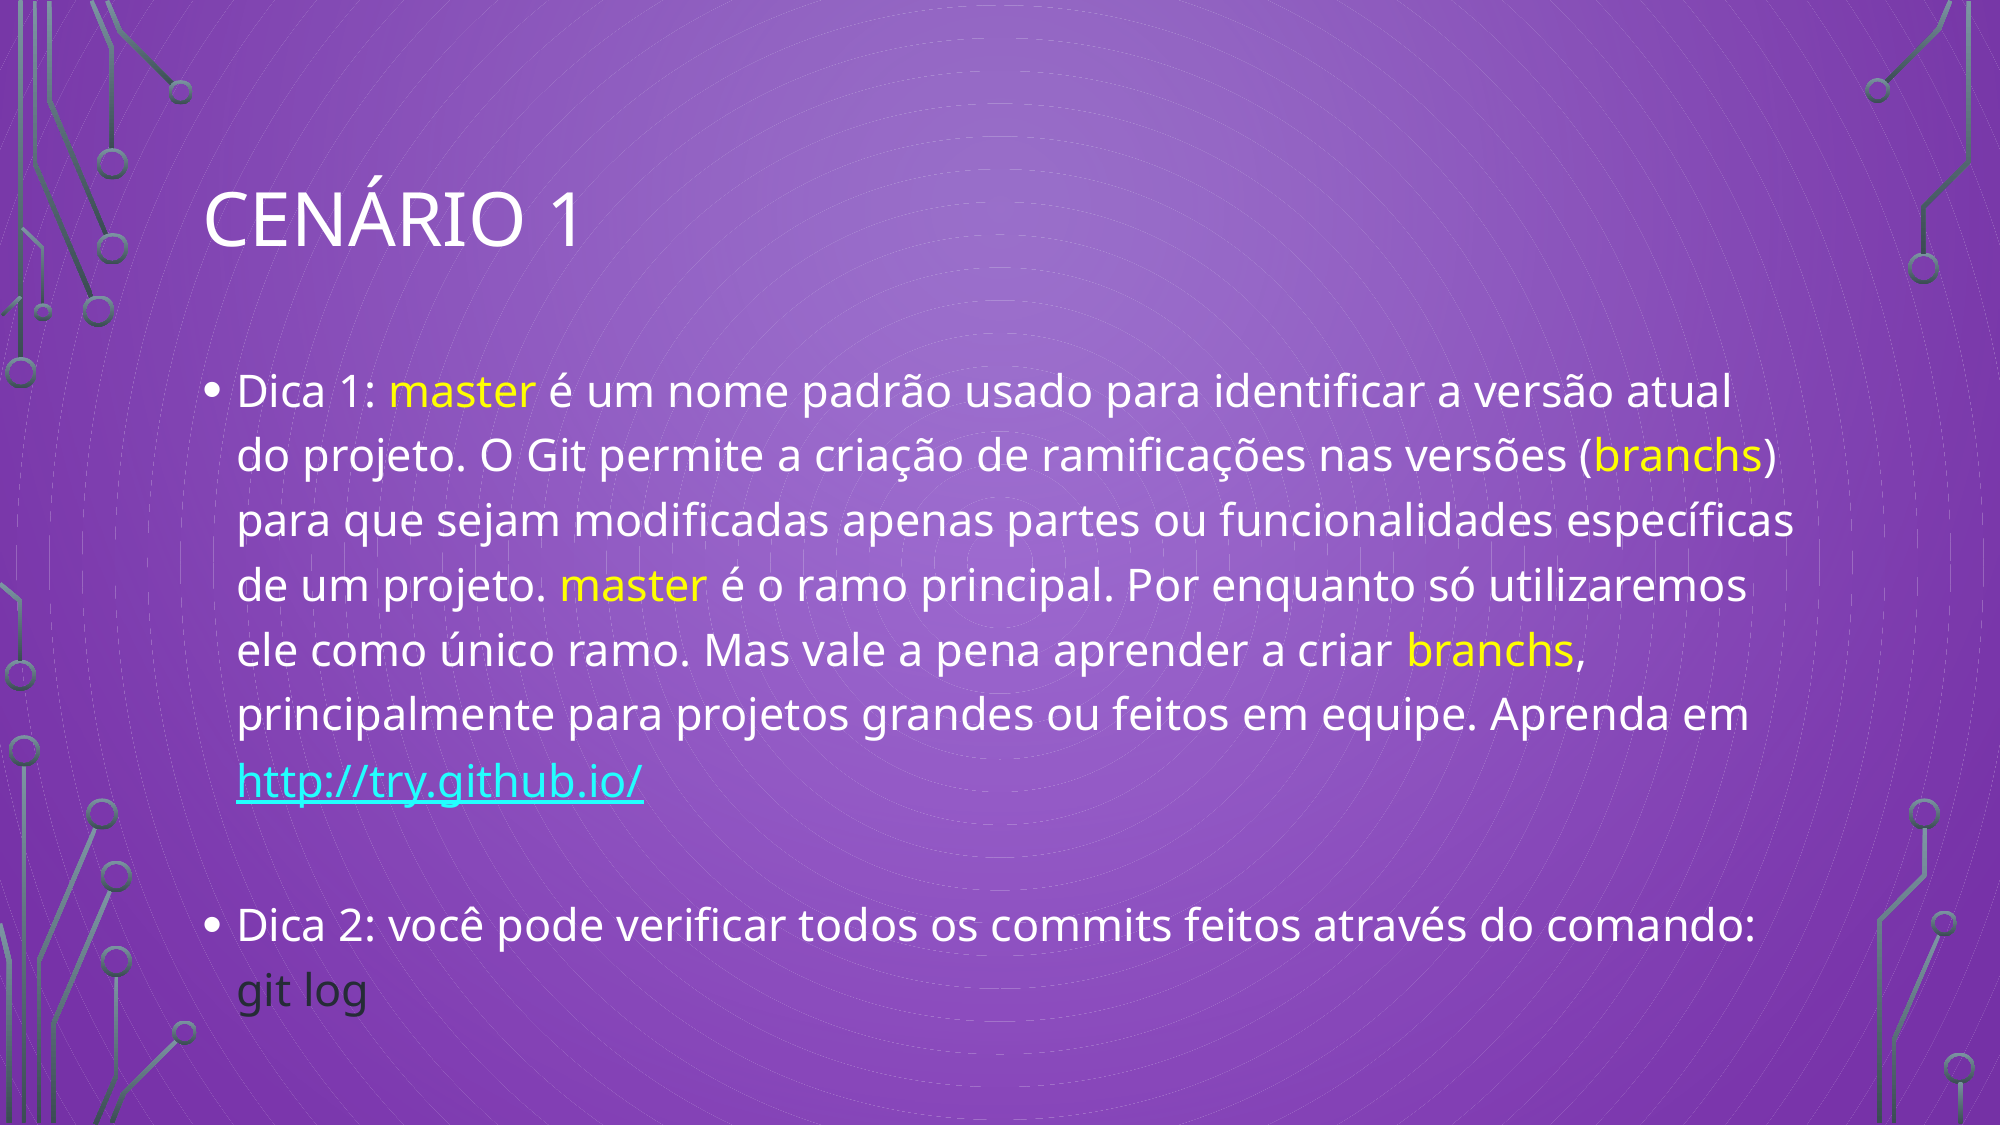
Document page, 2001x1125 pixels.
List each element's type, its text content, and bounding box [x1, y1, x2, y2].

title Cenário 1 [187, 101, 1813, 343]
list Dica 1: master é um nome padrão usado para identificar a versão atual do projeto. O Git permite a criação de ramificações nas versões (branchs) para que sejam modificadas apenas partes ou funcionalidades específicas de um projeto. master é o ramo principal. Por enquanto só utilizaremos ele como único ramo. Mas vale a pena aprender a criar branchs, principalmente para projetos grandes ou feitos em equipe. Aprenda em http://try.github.io/ Dica 2: você pode verificar todos os commits feitos através do comando: git log [187, 343, 1813, 1024]
